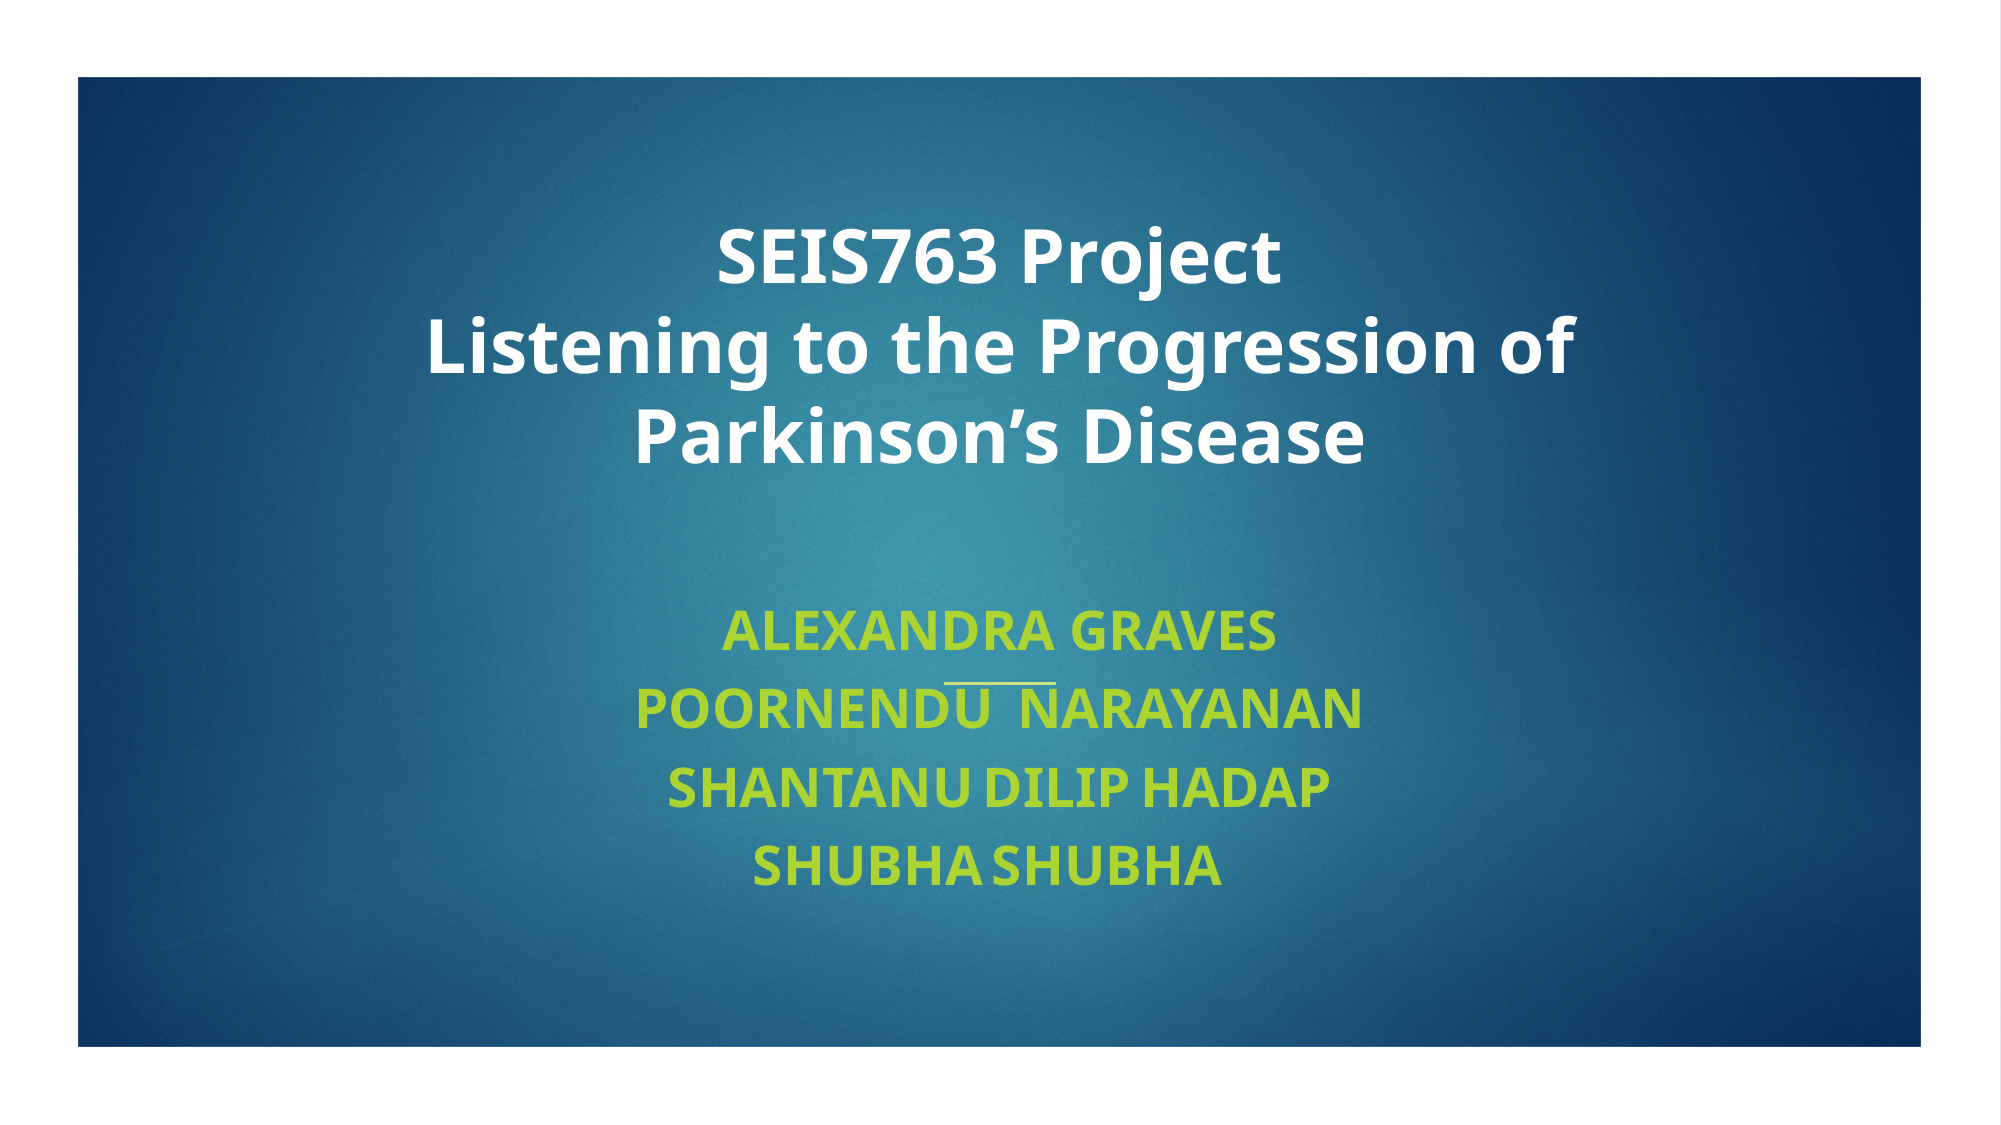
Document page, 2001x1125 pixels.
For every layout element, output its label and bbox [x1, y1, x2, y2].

text_box [0, 0, 2000, 1125]
